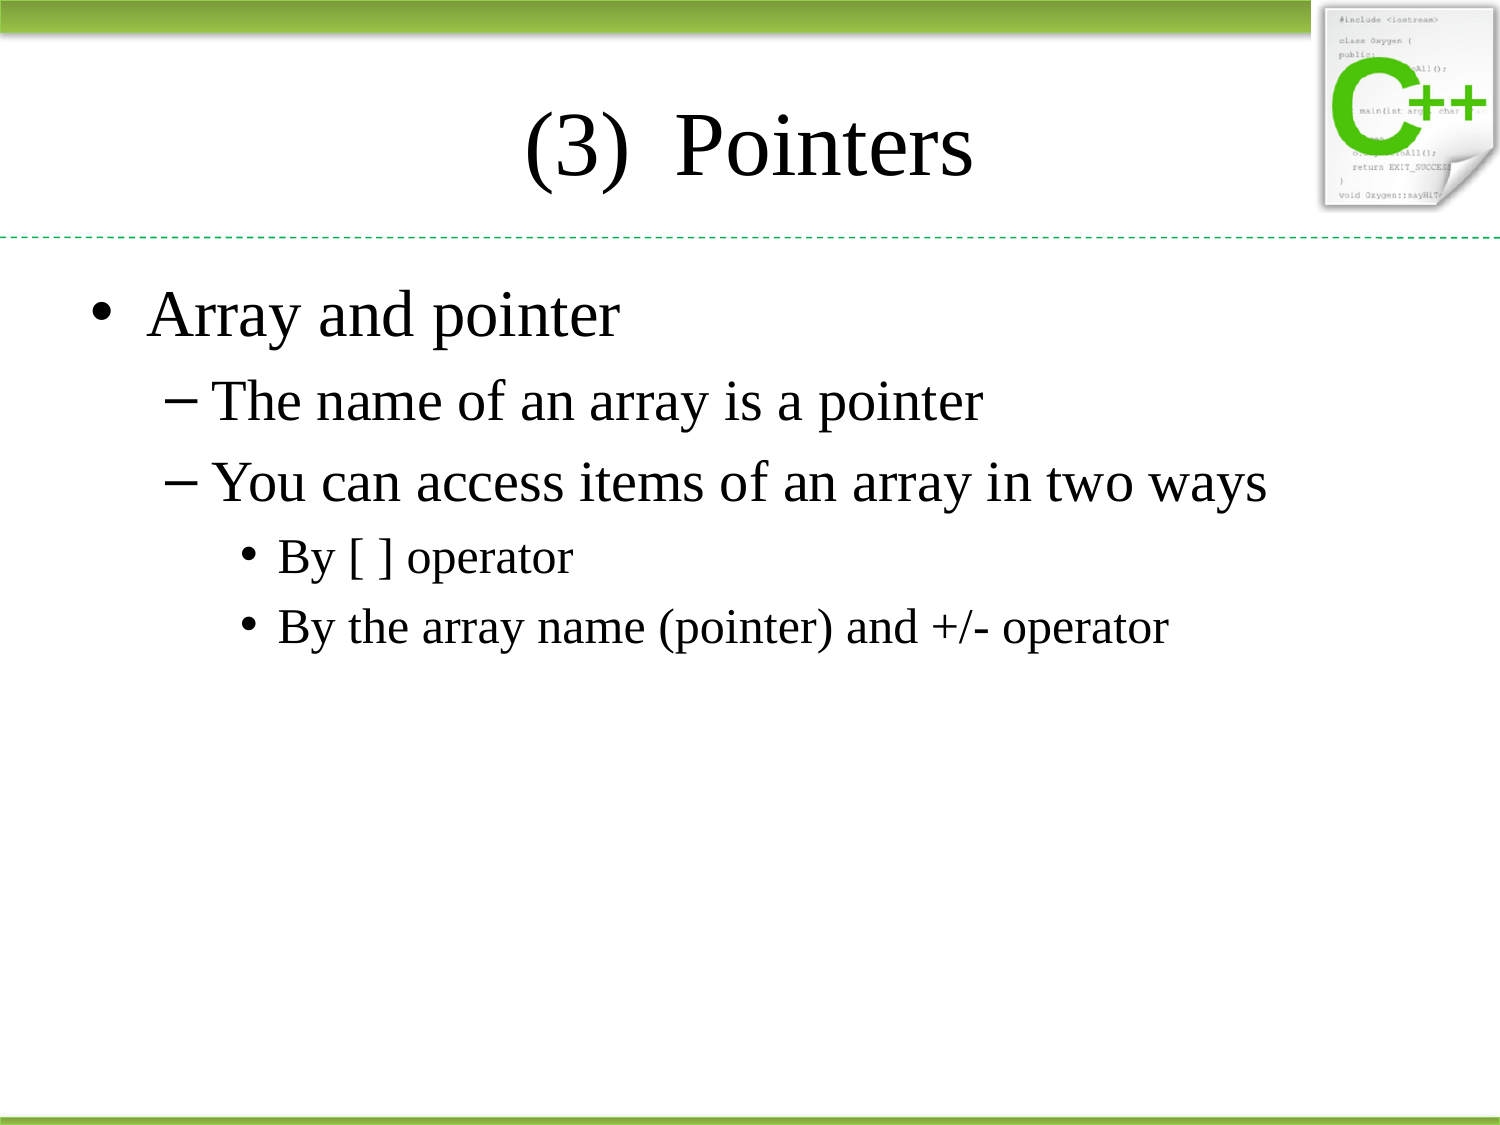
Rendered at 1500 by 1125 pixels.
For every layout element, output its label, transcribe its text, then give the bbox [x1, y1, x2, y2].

picture [1311, 0, 1500, 213]
list Array and pointer The name of an array is a pointer You can access items of an array in two ways By [ ] operator By the array name (pointer) and +/- operator [74, 262, 1426, 1006]
title (3) Pointers [74, 44, 1426, 233]
